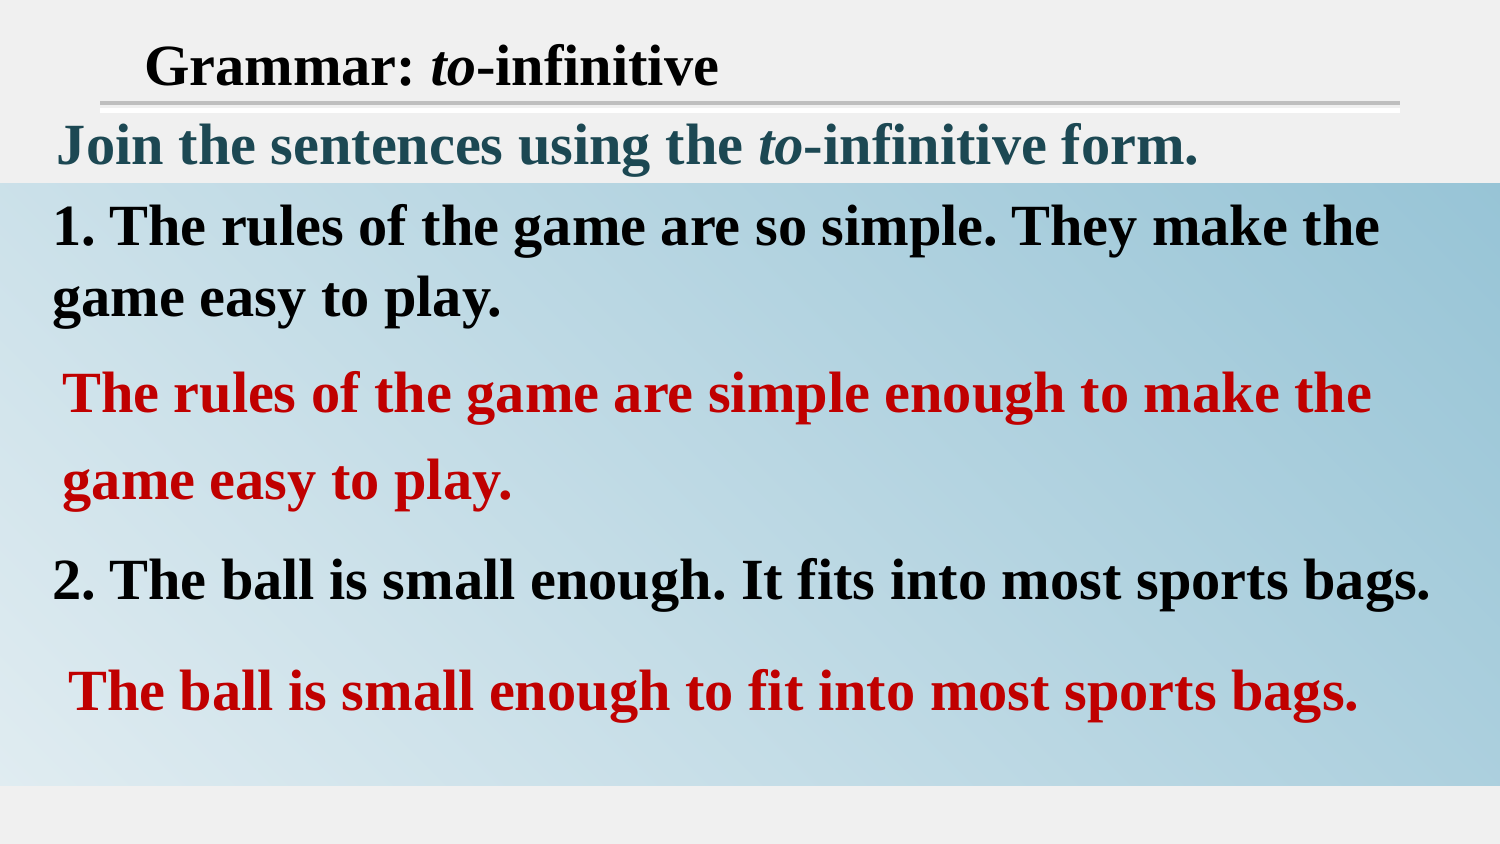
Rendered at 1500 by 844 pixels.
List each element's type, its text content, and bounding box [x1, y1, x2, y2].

text_box [0, 181, 1500, 788]
text_box Grammar: to-infinitive [129, 19, 1459, 105]
text_box The ball is small enough to fit into most sports bags. [53, 626, 1444, 730]
text_box 1. The rules of the game are so simple. They make the game easy to play. 2. The ball is small enough. It fits into most sports bags. [37, 178, 1467, 619]
text_box Join the sentences using the to-infinitive form. [42, 98, 1487, 184]
text_box The rules of the game are simple enough to make the game easy to play. [47, 328, 1438, 519]
